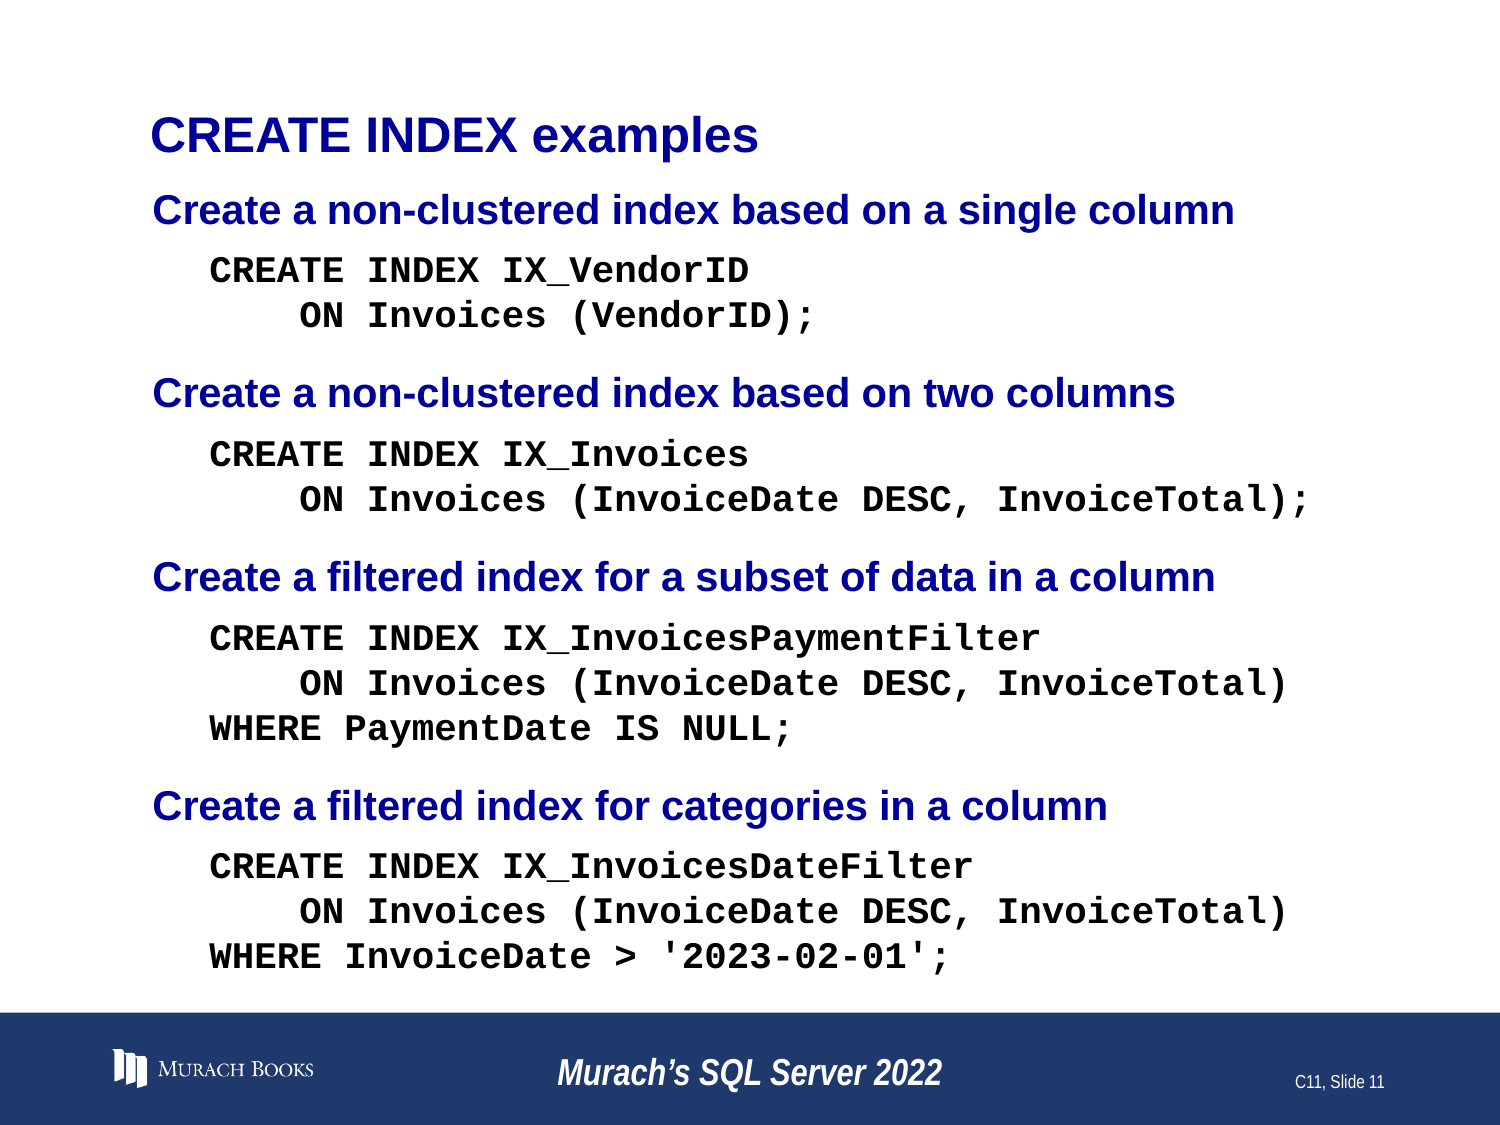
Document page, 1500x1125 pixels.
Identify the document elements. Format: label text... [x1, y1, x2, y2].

slide_number Murach’s SQL Server 2022 [450, 1025, 1050, 1100]
title CREATE INDEX examples [150, 102, 1350, 164]
slide_number C11, Slide 11 [1087, 1025, 1400, 1100]
footer [12, 1025, 450, 1100]
list Create a non-clustered index based on a single column CREATE INDEX IX_VendorID ON Invoices (VendorID); Create a non-clustered index based on two columns CREATE INDEX IX_Invoices ON Invoices (InvoiceDate DESC, InvoiceTotal); Create a filtered index for a subset of data in a column CREATE INDEX IX_InvoicesPaymentFilter ON Invoices (InvoiceDate DESC, InvoiceTotal) WHERE PaymentDate IS NULL; Create a filtered index for categories in a column CREATE INDEX IX_InvoicesDateFilter ON Invoices (InvoiceDate DESC, InvoiceTotal) WHERE InvoiceDate > '2023-02-01'; [137, 174, 1350, 975]
